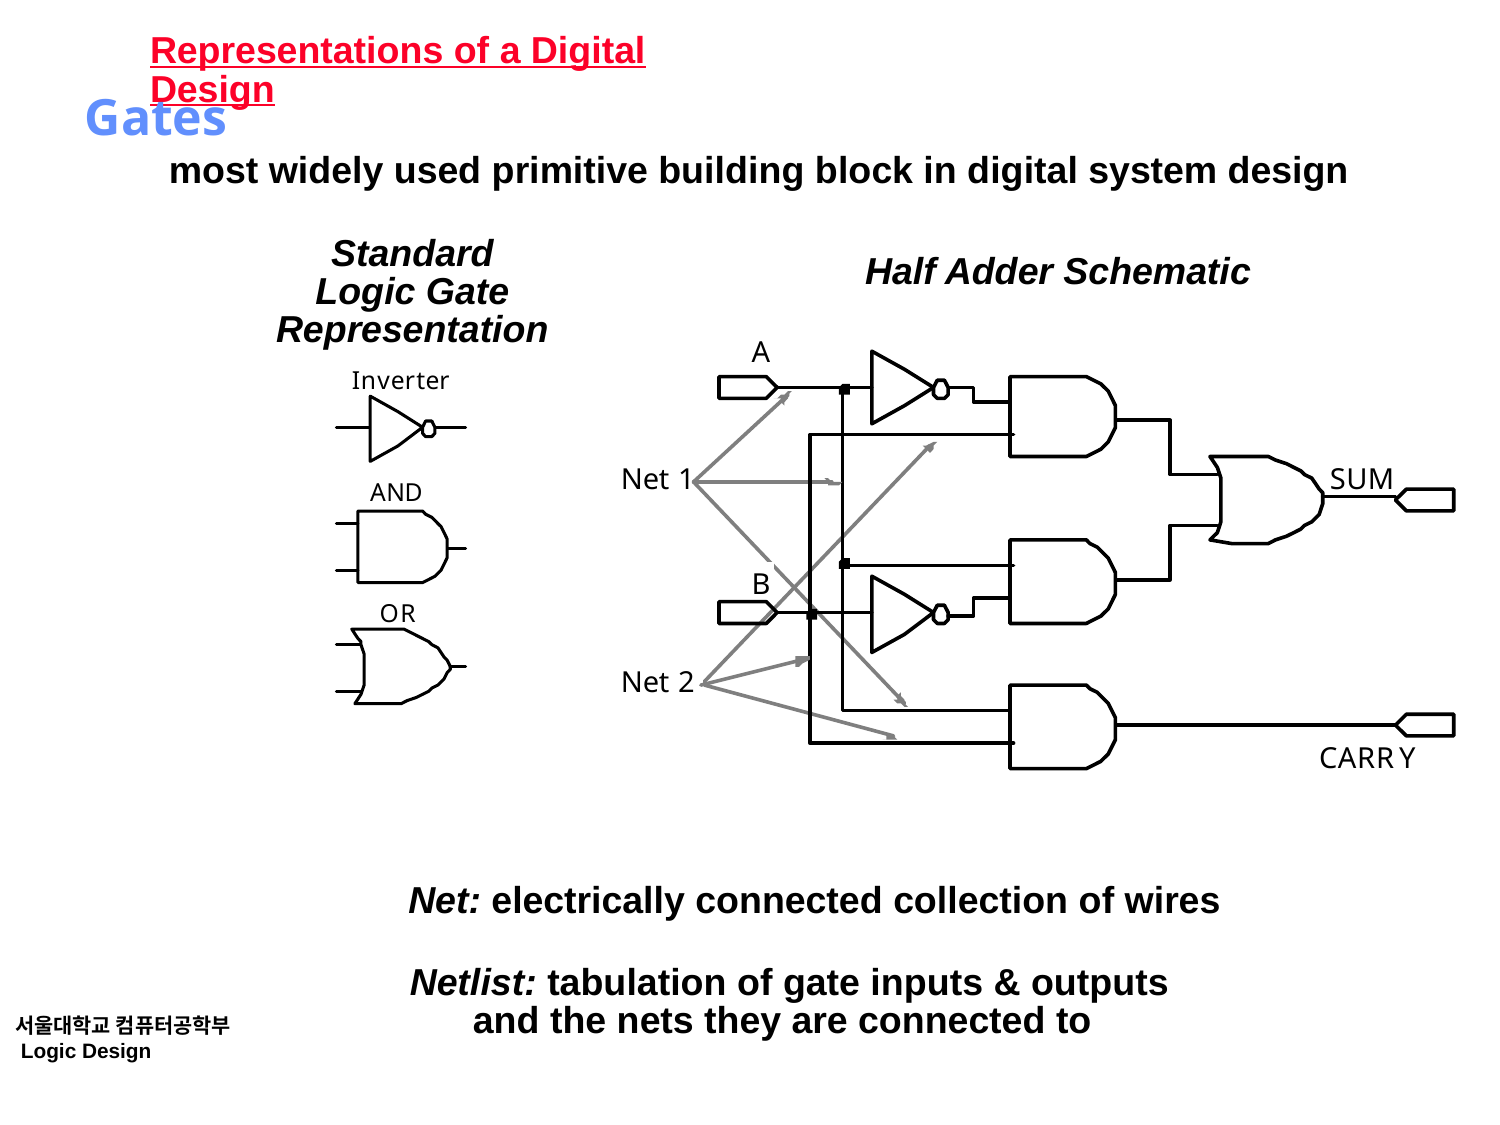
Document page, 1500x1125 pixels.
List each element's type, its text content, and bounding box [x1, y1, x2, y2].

title Representations of a Digital Design [139, 28, 792, 76]
text_box most widely used primitive building block in digital system design [158, 148, 1361, 196]
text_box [265, 231, 1458, 784]
text_box Gates [74, 90, 238, 150]
slide_number 서울대학교 컴퓨터공학부 Logic Design Chap1.34 [0, 1049, 313, 1125]
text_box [397, 878, 1232, 1046]
